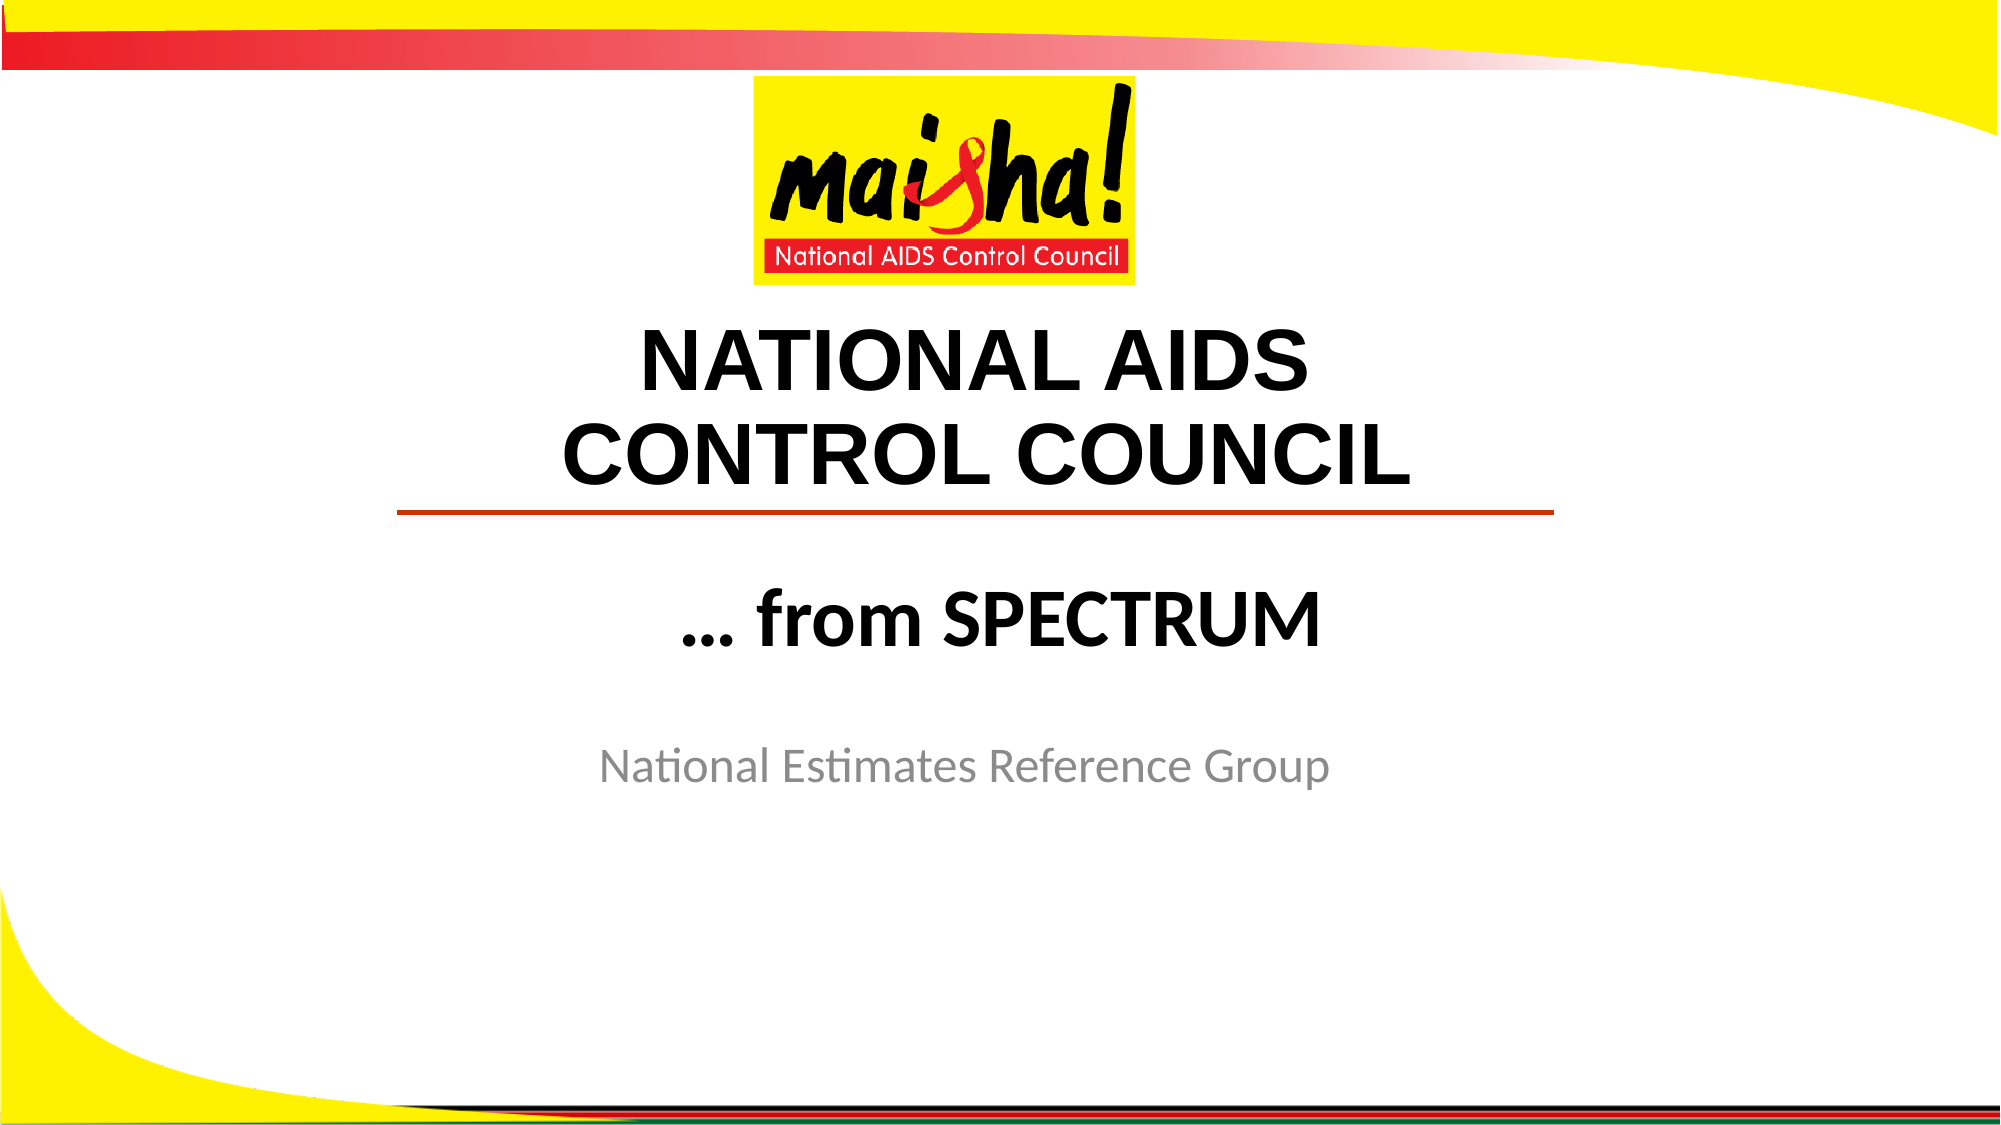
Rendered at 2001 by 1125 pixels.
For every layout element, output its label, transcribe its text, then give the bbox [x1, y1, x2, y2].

subtitle National Estimates Reference Group [402, 725, 1528, 884]
text_box NATIONAL AIDS CONTROL COUNCIL [349, 306, 1625, 511]
title … from SPECTRUM [302, 525, 1700, 701]
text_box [0, 0, 2000, 138]
picture [0, 887, 2000, 1125]
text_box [749, 73, 1141, 291]
